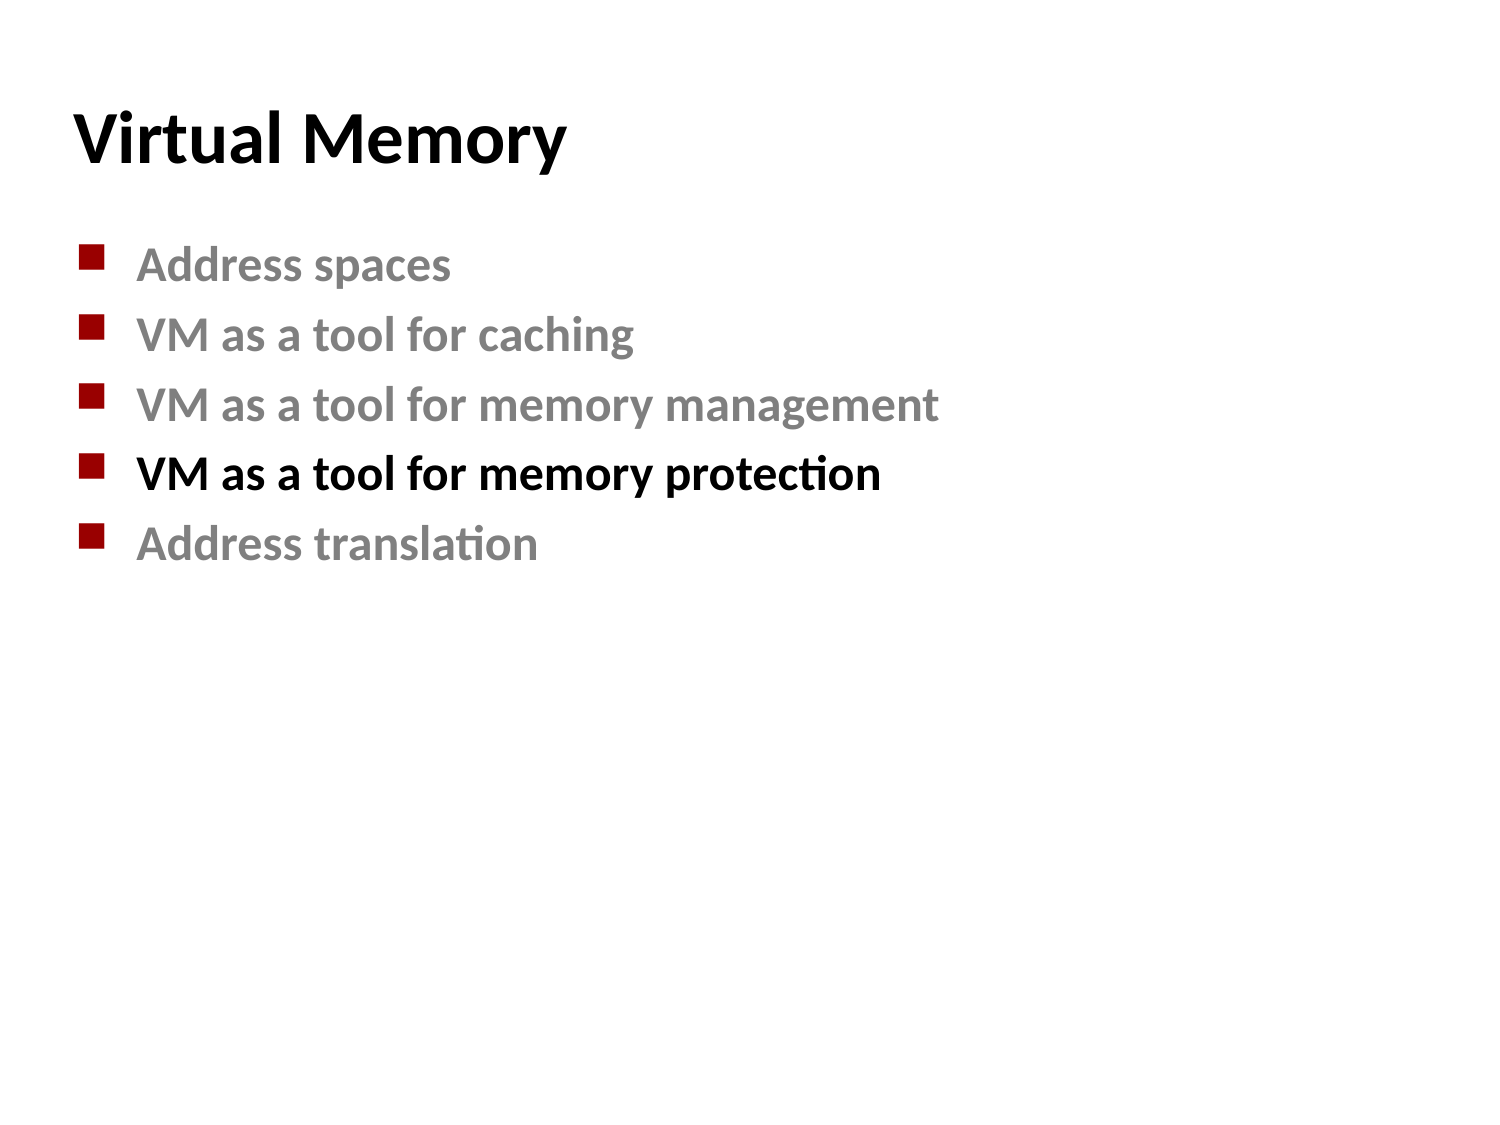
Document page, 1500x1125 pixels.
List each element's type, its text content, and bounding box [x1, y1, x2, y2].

title Virtual Memory [58, 71, 1305, 197]
list Address spaces VM as a tool for caching VM as a tool for memory management VM as a tool for memory protection Address translation [64, 223, 1361, 1040]
